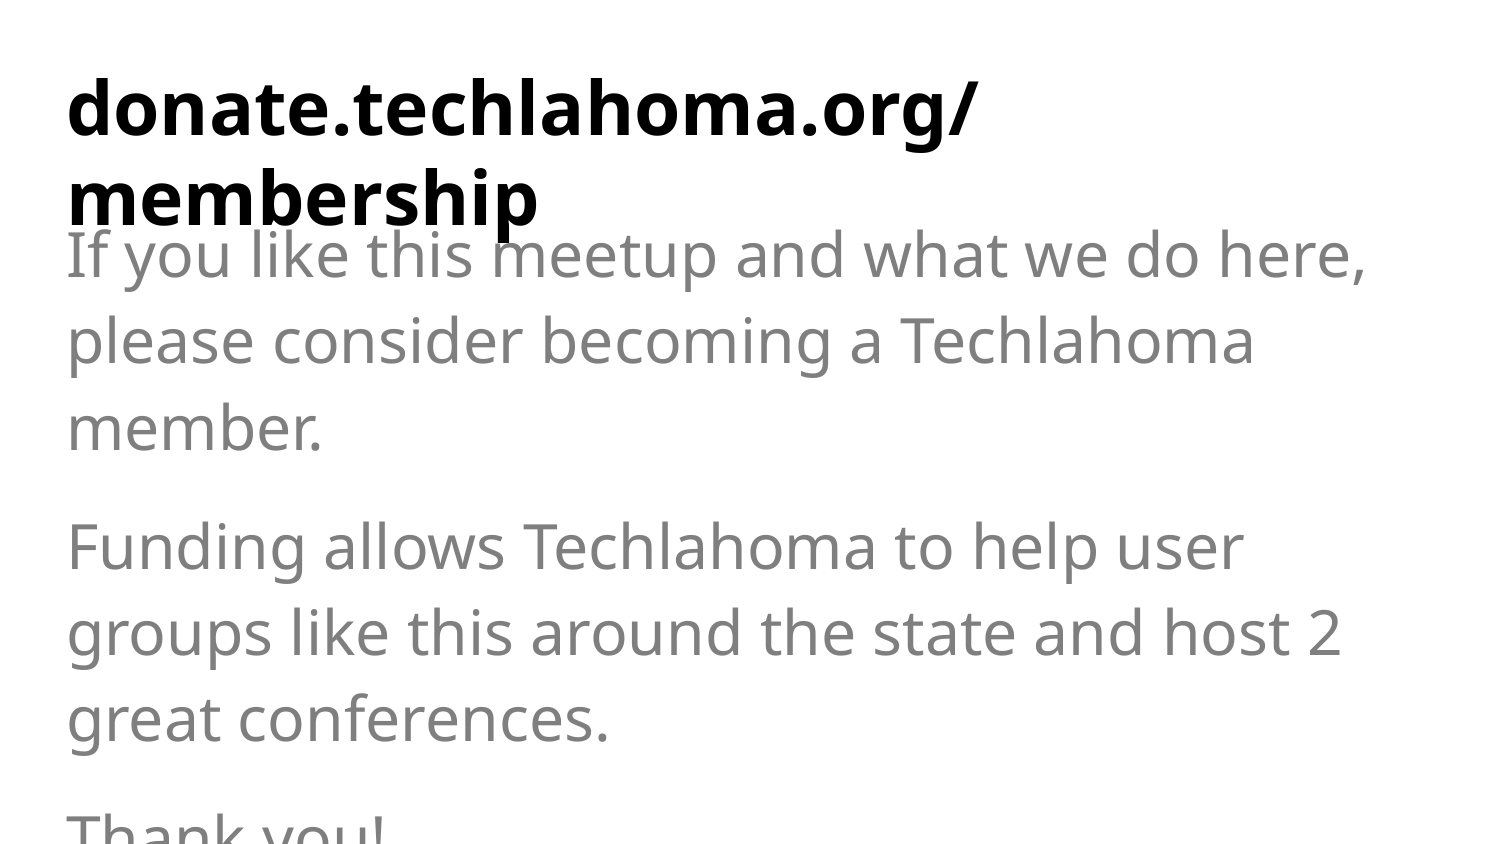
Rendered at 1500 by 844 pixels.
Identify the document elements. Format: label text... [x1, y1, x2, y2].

list If you like this meetup and what we do here, please consider becoming a Techlahoma member. Funding allows Techlahoma to help user groups like this around the state and host 2 great conferences. Thank you! [51, 189, 1449, 750]
title donate.techlahoma.org/membership [51, 45, 1449, 148]
